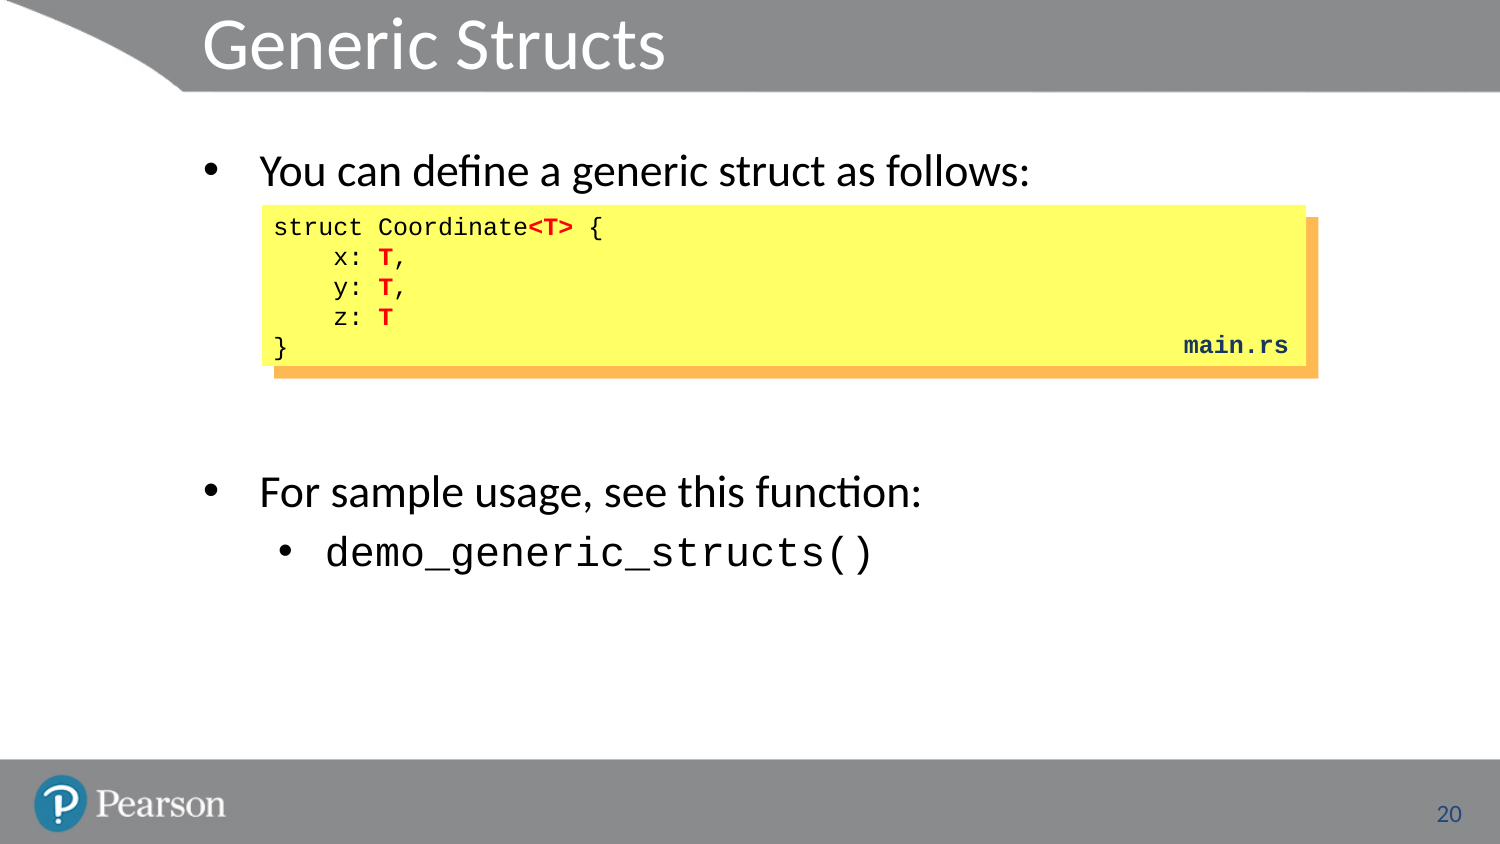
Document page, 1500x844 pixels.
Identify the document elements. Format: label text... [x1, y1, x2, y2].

text_box struct Coordinate<T> { x: T, y: T, z: T } [262, 204, 1307, 366]
text_box main.rs [1168, 321, 1304, 367]
picture [0, 0, 1500, 844]
list You can define a generic struct as follows: For sample usage, see this function: demo_generic_structs() [188, 133, 1461, 716]
title Generic Structs [187, 0, 1426, 79]
text_box 20 [1406, 759, 1493, 835]
